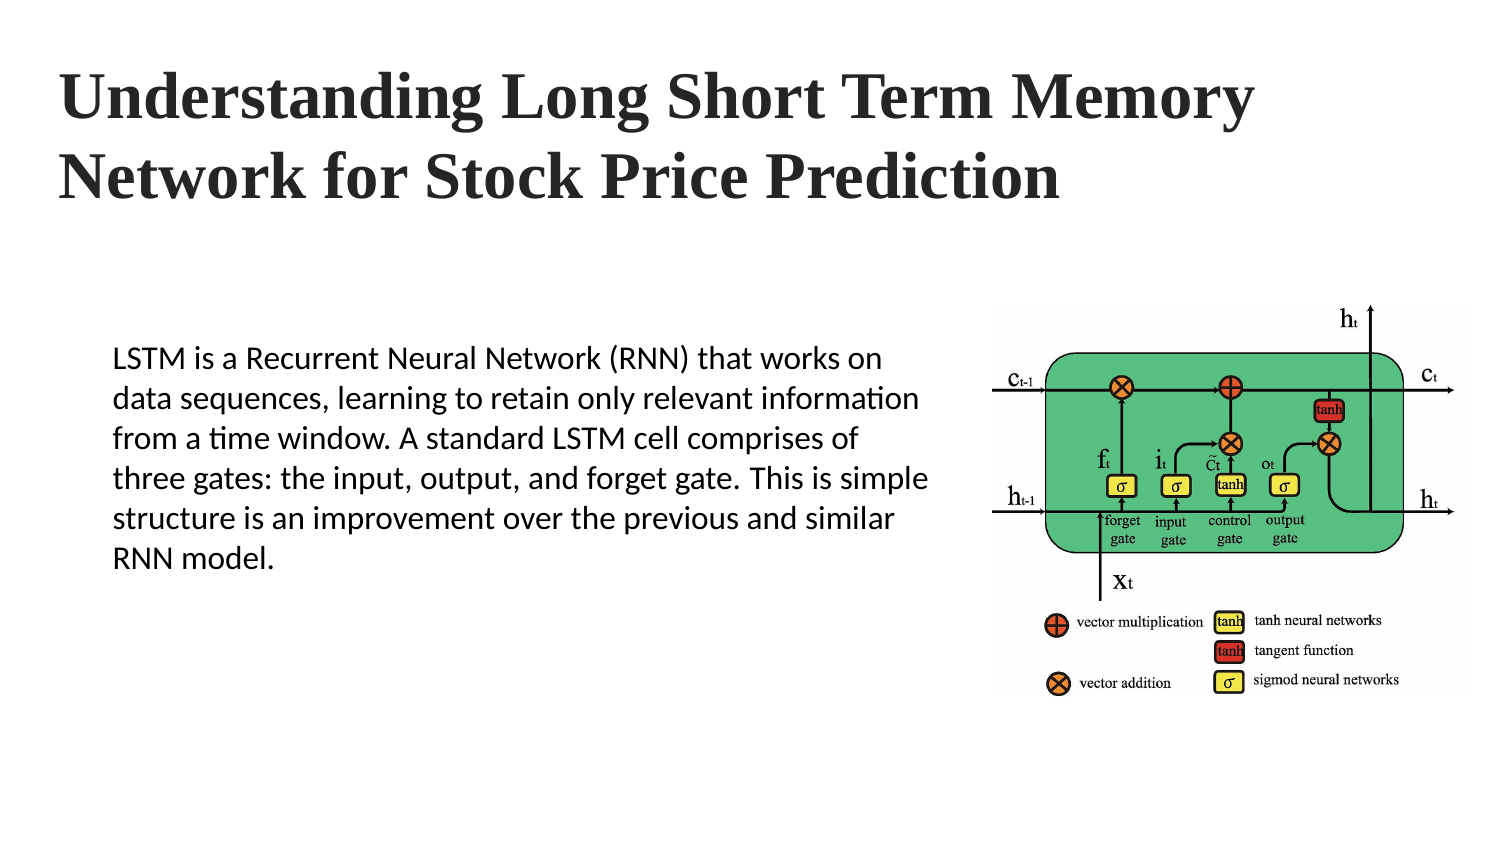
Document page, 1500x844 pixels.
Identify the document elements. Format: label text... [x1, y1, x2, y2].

picture [992, 303, 1474, 699]
text_box LSTM is a Recurrent Neural Network (RNN) that works on data sequences, learning to retain only relevant information from a time window. A standard LSTM cell comprises of three gates: the input, output, and forget gate. This is simple structure is an improvement over the previous and similar RNN model. [98, 329, 953, 584]
text_box Understanding Long Short Term Memory Network for Stock Price Prediction [43, 51, 1424, 220]
